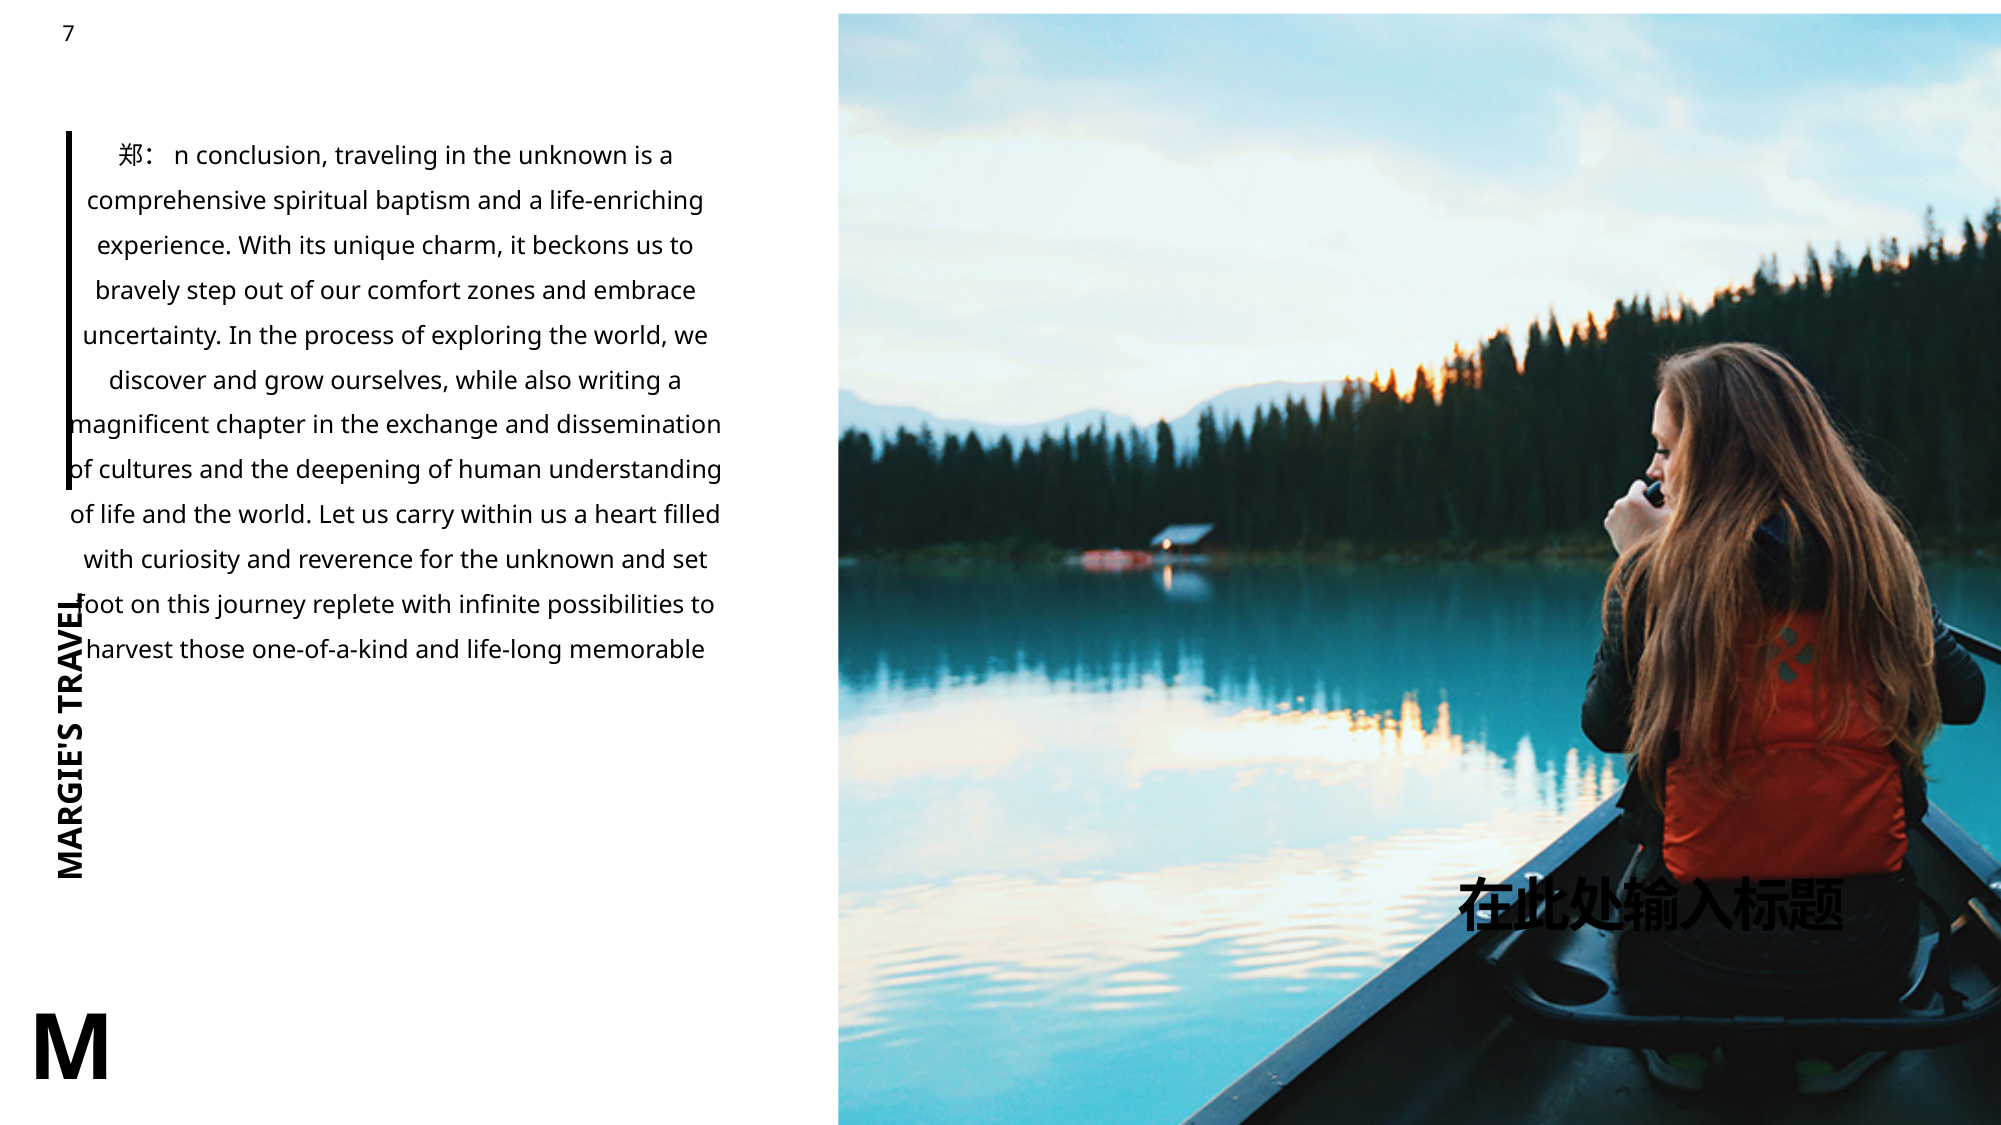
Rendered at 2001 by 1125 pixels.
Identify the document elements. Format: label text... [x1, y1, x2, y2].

list 郑：n conclusion, traveling in the unknown is a comprehensive spiritual baptism and a life-enriching experience. With its unique charm, it beckons us to bravely step out of our comfort zones and embrace uncertainty. In the process of exploring the world, we discover and grow ourselves, while also writing a magnificent chapter in the exchange and dissemination of cultures and the deepening of human understanding of life and the world. Let us carry within us a heart filled with curiosity and reverence for the unknown and set foot on this journey replete with infinite possibilities to harvest those one-of-a-kind and life-long memorable [44, 117, 748, 1125]
picture [838, 13, 2001, 1125]
